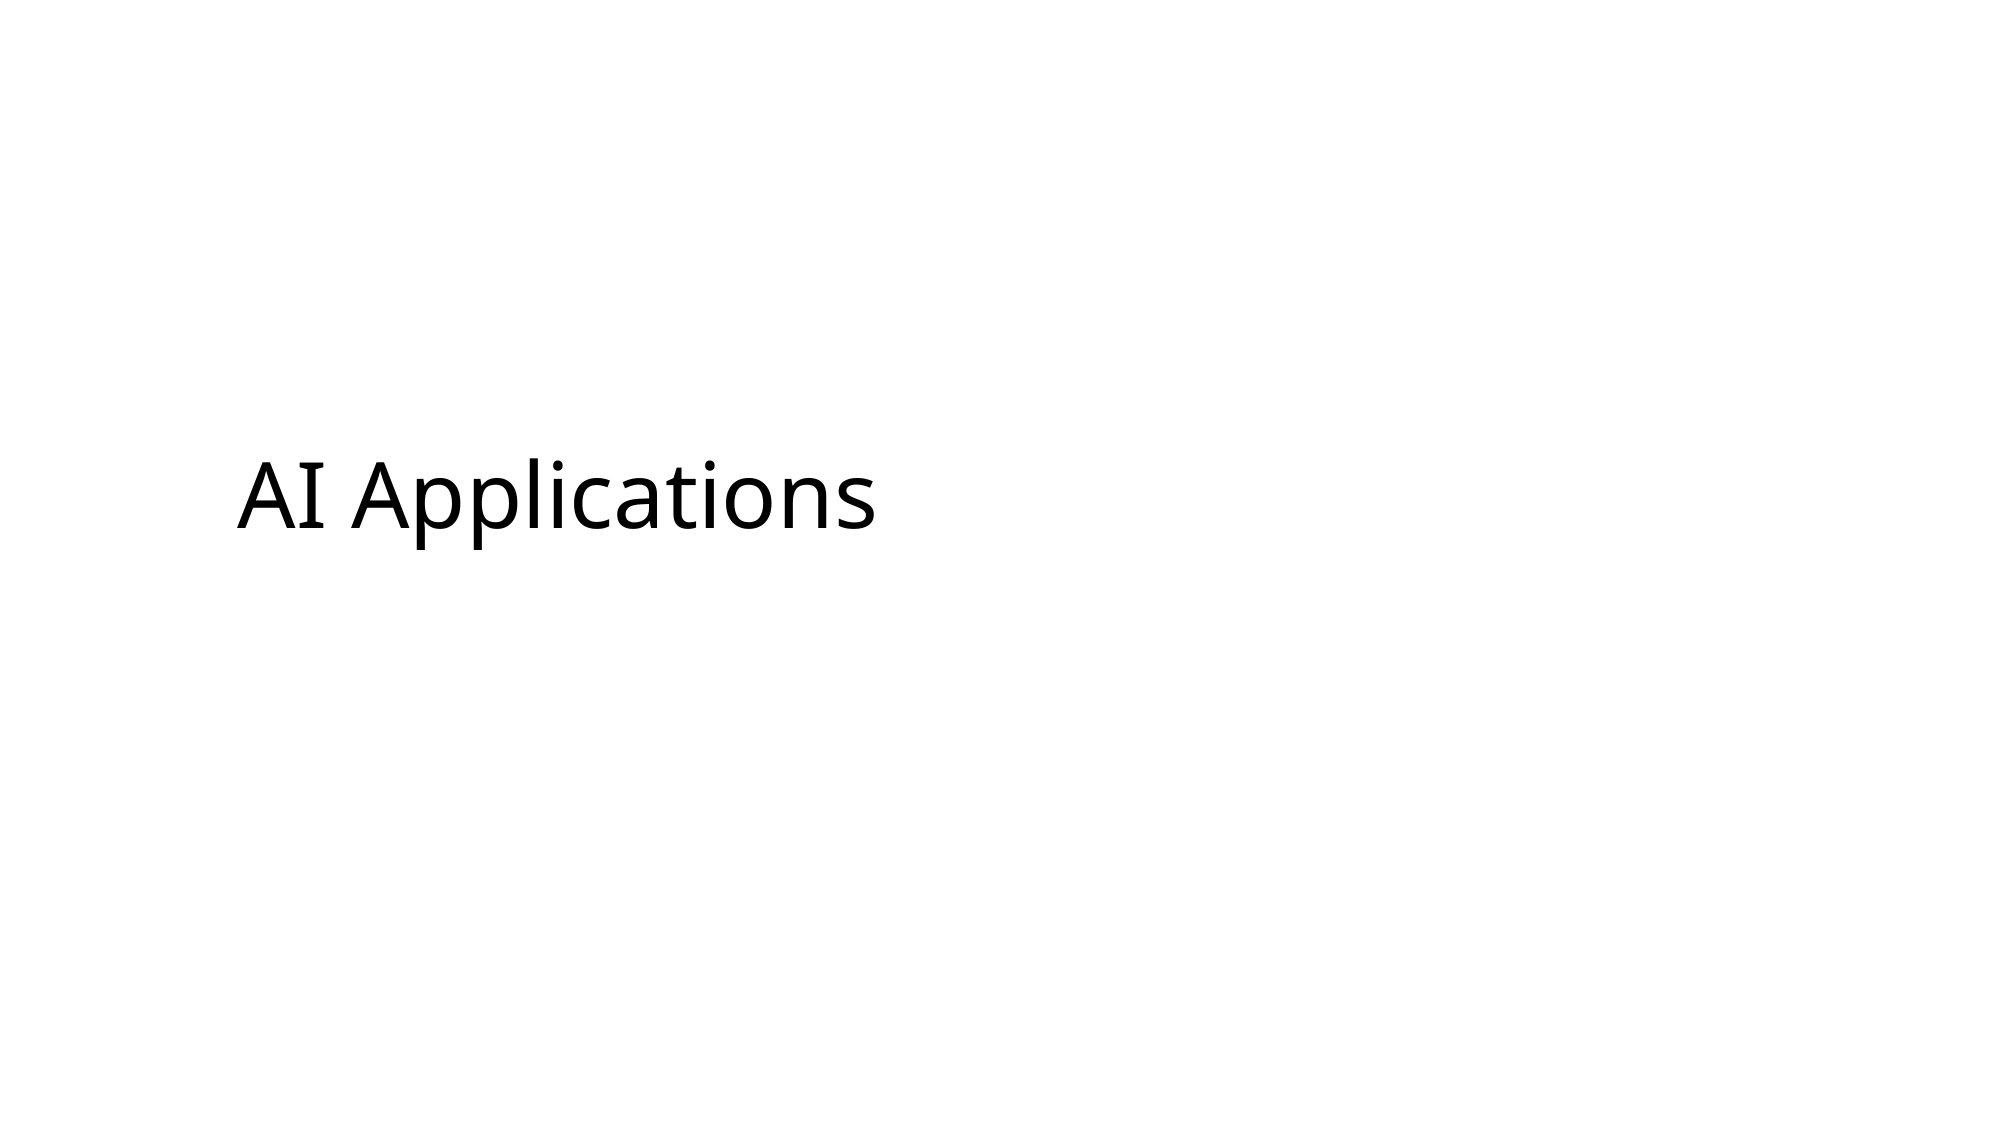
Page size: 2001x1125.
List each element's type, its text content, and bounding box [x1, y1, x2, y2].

title AI Applications [222, 390, 1948, 608]
